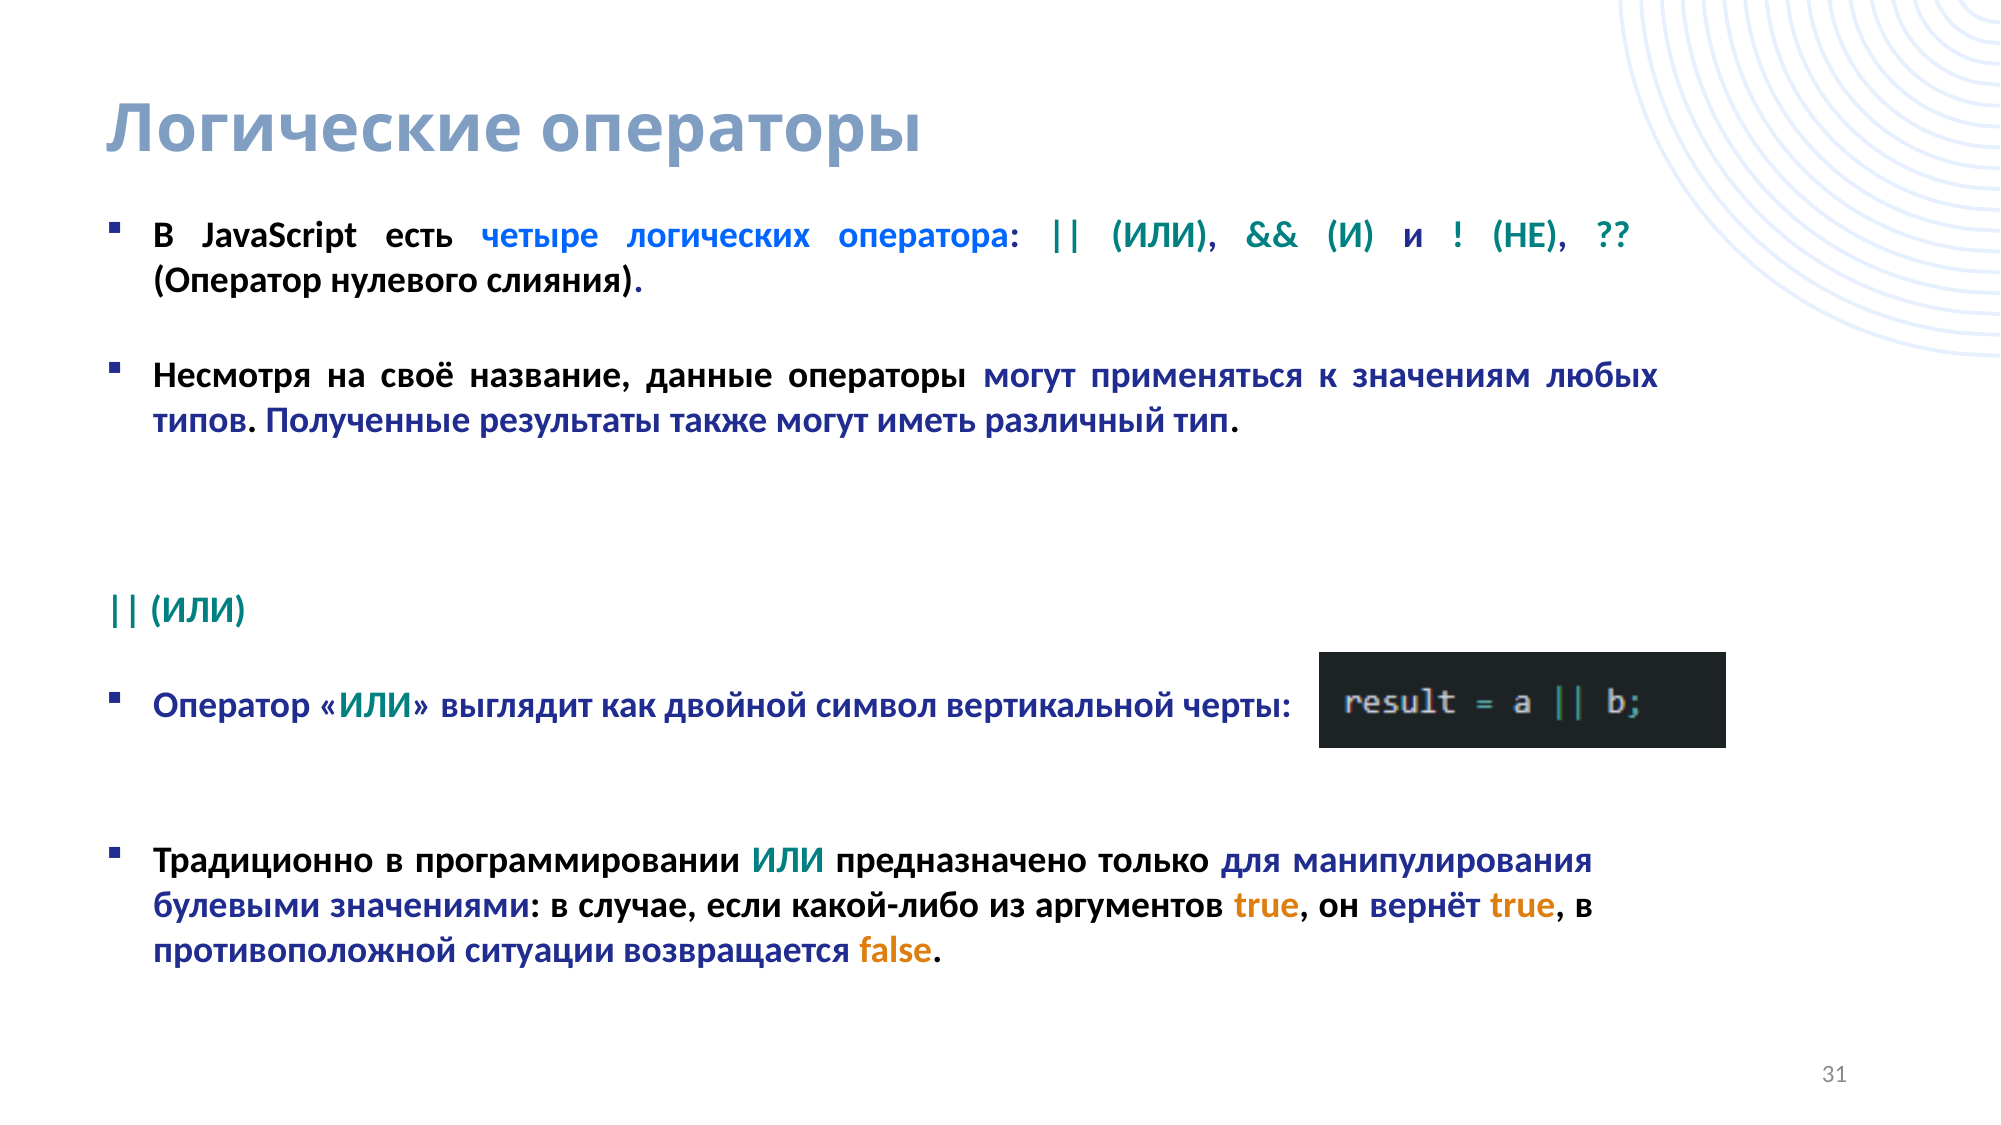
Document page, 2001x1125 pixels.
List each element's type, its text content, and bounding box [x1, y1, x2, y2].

title Логические операторы [91, 79, 1817, 170]
text_box Традиционно в программировании ИЛИ предназначено только для манипулирования булевыми значениями: в случае, если какой-либо из аргументов true, он вернёт true, в противоположной ситуации возвращается false. [91, 828, 1609, 978]
slide_number 31 [1412, 1042, 1863, 1103]
text_box В JavaScript есть четыре логических оператора: || (ИЛИ), && (И) и ! (НЕ), ?? (Оператор нулевого слияния). Несмотря на своё название, данные операторы могут применяться к значениям любых типов. Полученные результаты также могут иметь различный тип. || (ИЛИ) Оператор «ИЛИ» выглядит как двойной символ вертикальной черты: [91, 202, 1674, 733]
picture [1319, 652, 1726, 748]
